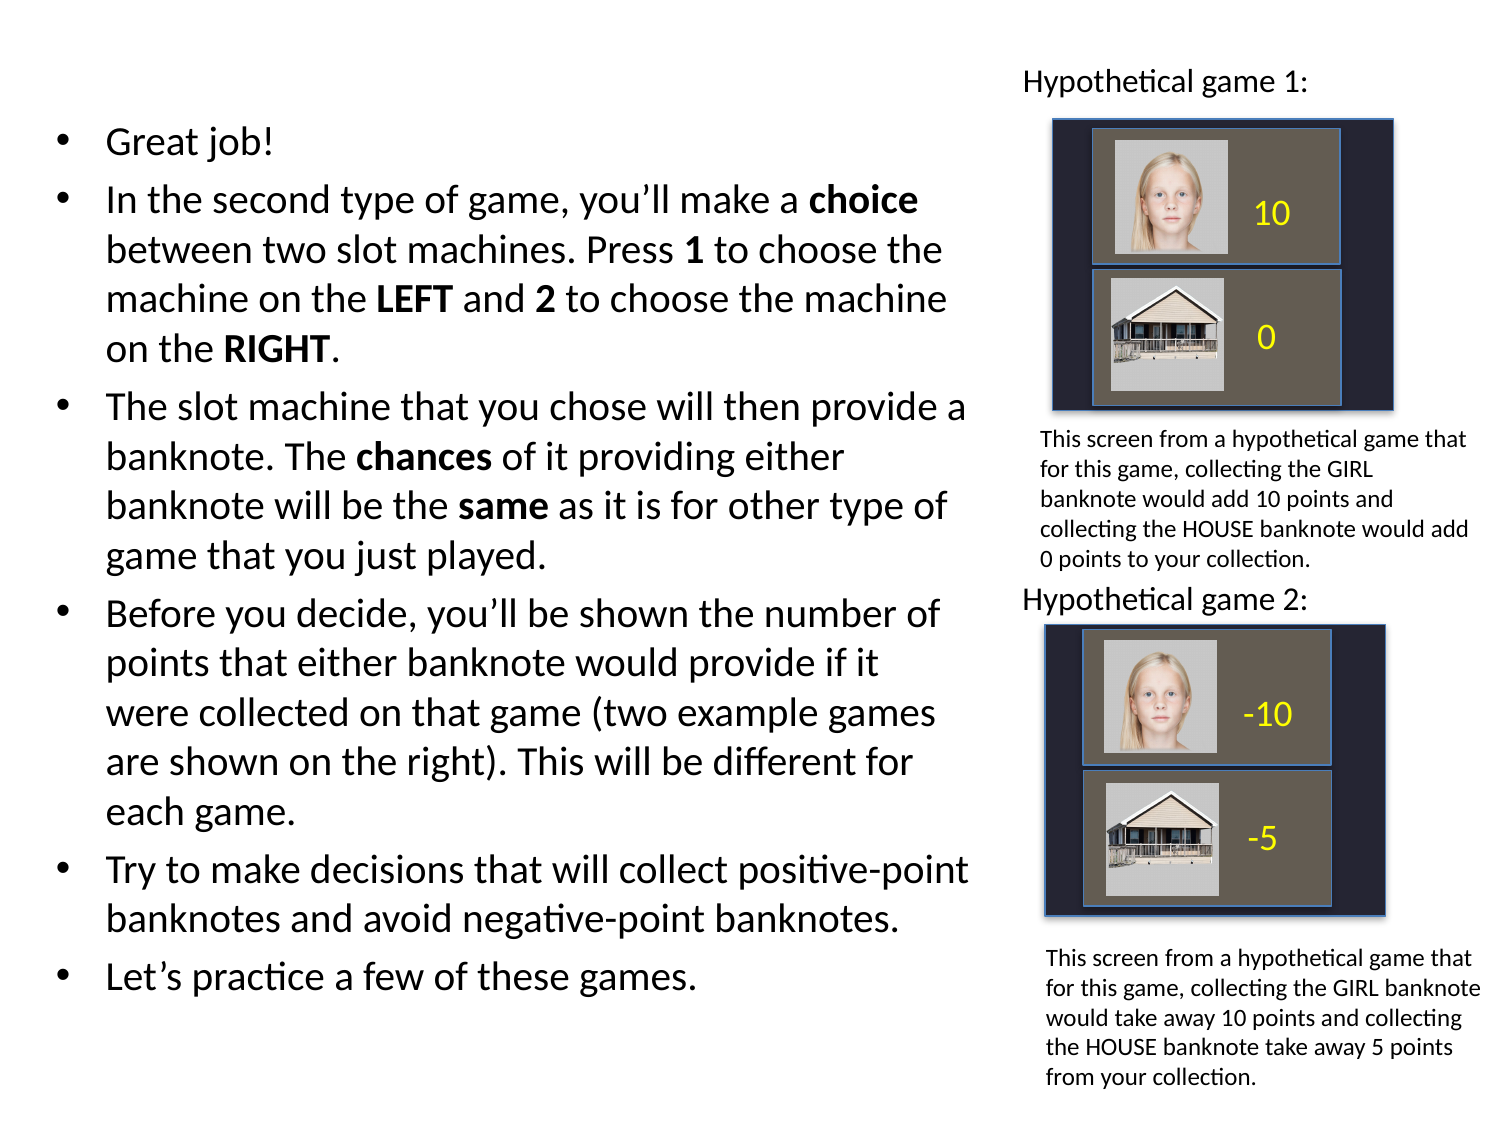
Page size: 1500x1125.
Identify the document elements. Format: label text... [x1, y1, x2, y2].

text_box -10 [1228, 681, 1324, 742]
list Great job! In the second type of game, you’ll make a choice between two slot machines. Press 1 to choose the machine on the LEFT and 2 to choose the machine on the RIGHT. The slot machine that you chose will then provide a banknote. The chances of it providing either banknote will be the same as it is for other type of game that you just played. Before you decide, you’ll be shown the number of points that either banknote would provide if it were collected on that game (two example games are shown on the right). This will be different for each game. Try to make decisions that will collect positive-point banknotes and avoid negative-point banknotes. Let’s practice a few of these games. [40, 106, 986, 1056]
text_box -5 [1232, 805, 1328, 866]
picture [1111, 278, 1225, 392]
text_box [1092, 269, 1342, 406]
text_box 10 [1237, 180, 1333, 241]
text_box [1092, 128, 1341, 265]
text_box [1082, 629, 1332, 766]
text_box 0 [1242, 304, 1338, 365]
text_box [1044, 624, 1386, 917]
picture [1106, 782, 1220, 896]
picture [1115, 140, 1228, 254]
text_box [1083, 770, 1332, 907]
text_box [1052, 118, 1394, 411]
text_box This screen from a hypothetical game that for this game, collecting the GIRL banknote would add 10 points and collecting the HOUSE banknote would add 0 points to your collection. [1025, 415, 1489, 580]
text_box Hypothetical game 2: [1007, 570, 1324, 625]
text_box This screen from a hypothetical game that for this game, collecting the GIRL banknote would take away 10 points and collecting the HOUSE banknote take away 5 points from your collection. [1031, 933, 1499, 1099]
text_box Hypothetical game 1: [1008, 51, 1325, 106]
picture [1103, 639, 1217, 753]
